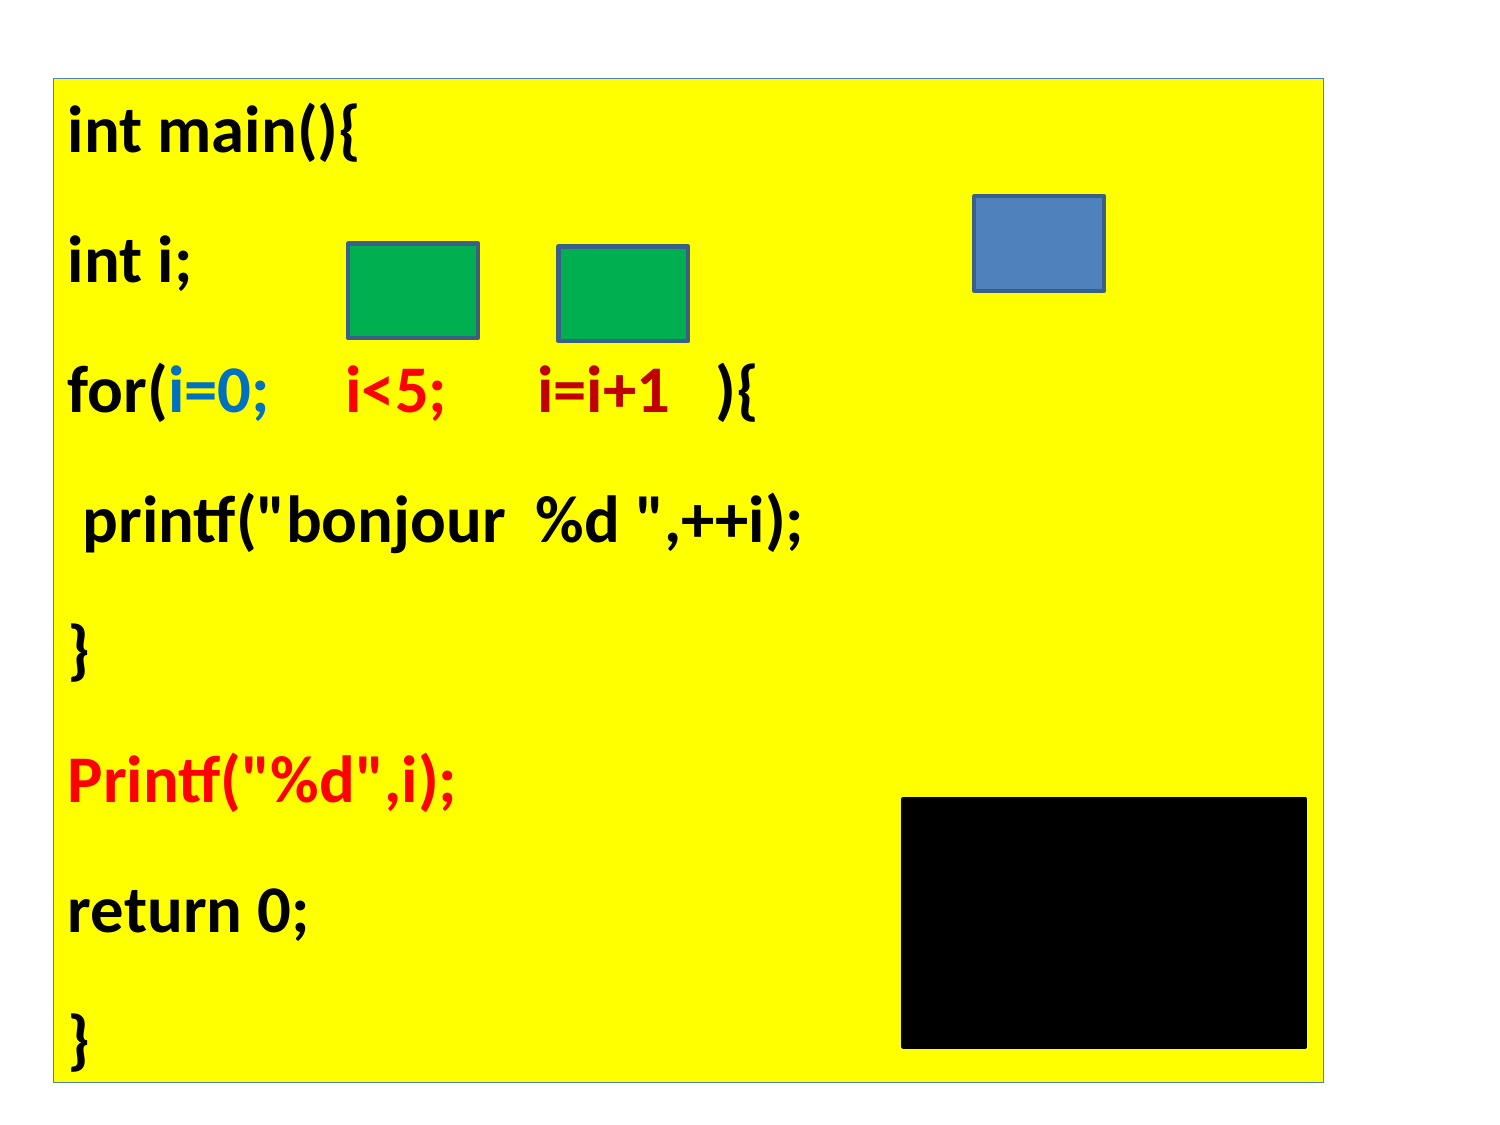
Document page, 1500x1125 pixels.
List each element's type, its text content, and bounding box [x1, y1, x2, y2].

text_box [901, 797, 1307, 1049]
text_box [972, 194, 1106, 293]
text_box [346, 241, 480, 340]
text_box [556, 244, 690, 343]
text_box int main(){ int i; for(i=0; i<5; i=i+1 ){ printf("bonjour %d ",++i); } Printf("%d",i); return 0; } [53, 78, 1324, 1083]
